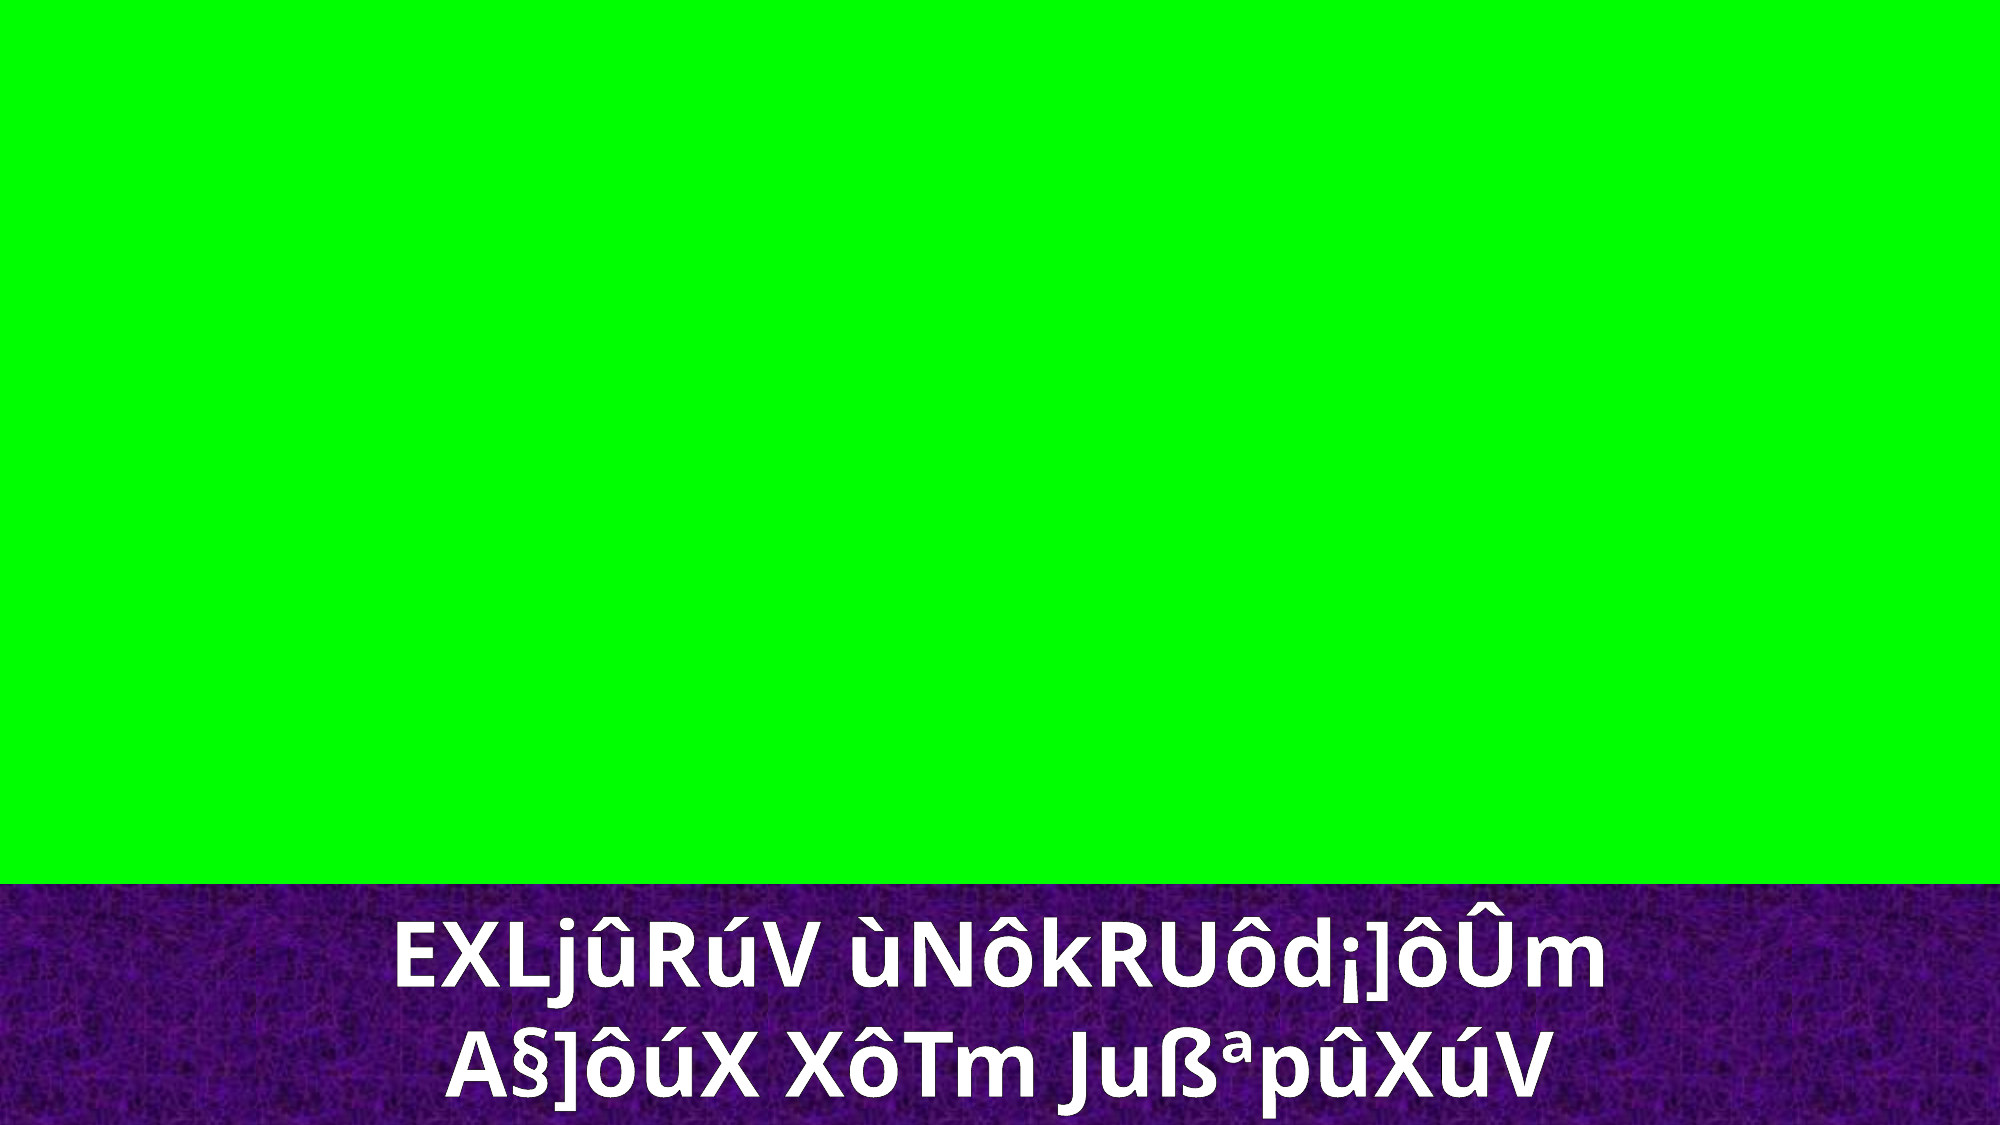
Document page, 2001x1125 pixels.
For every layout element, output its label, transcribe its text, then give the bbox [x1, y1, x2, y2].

text_box EXLjûRúV ùNôkRUôd¡]ôÛm A§]ôúX XôTm JußªpûXúV [0, 887, 2000, 1123]
